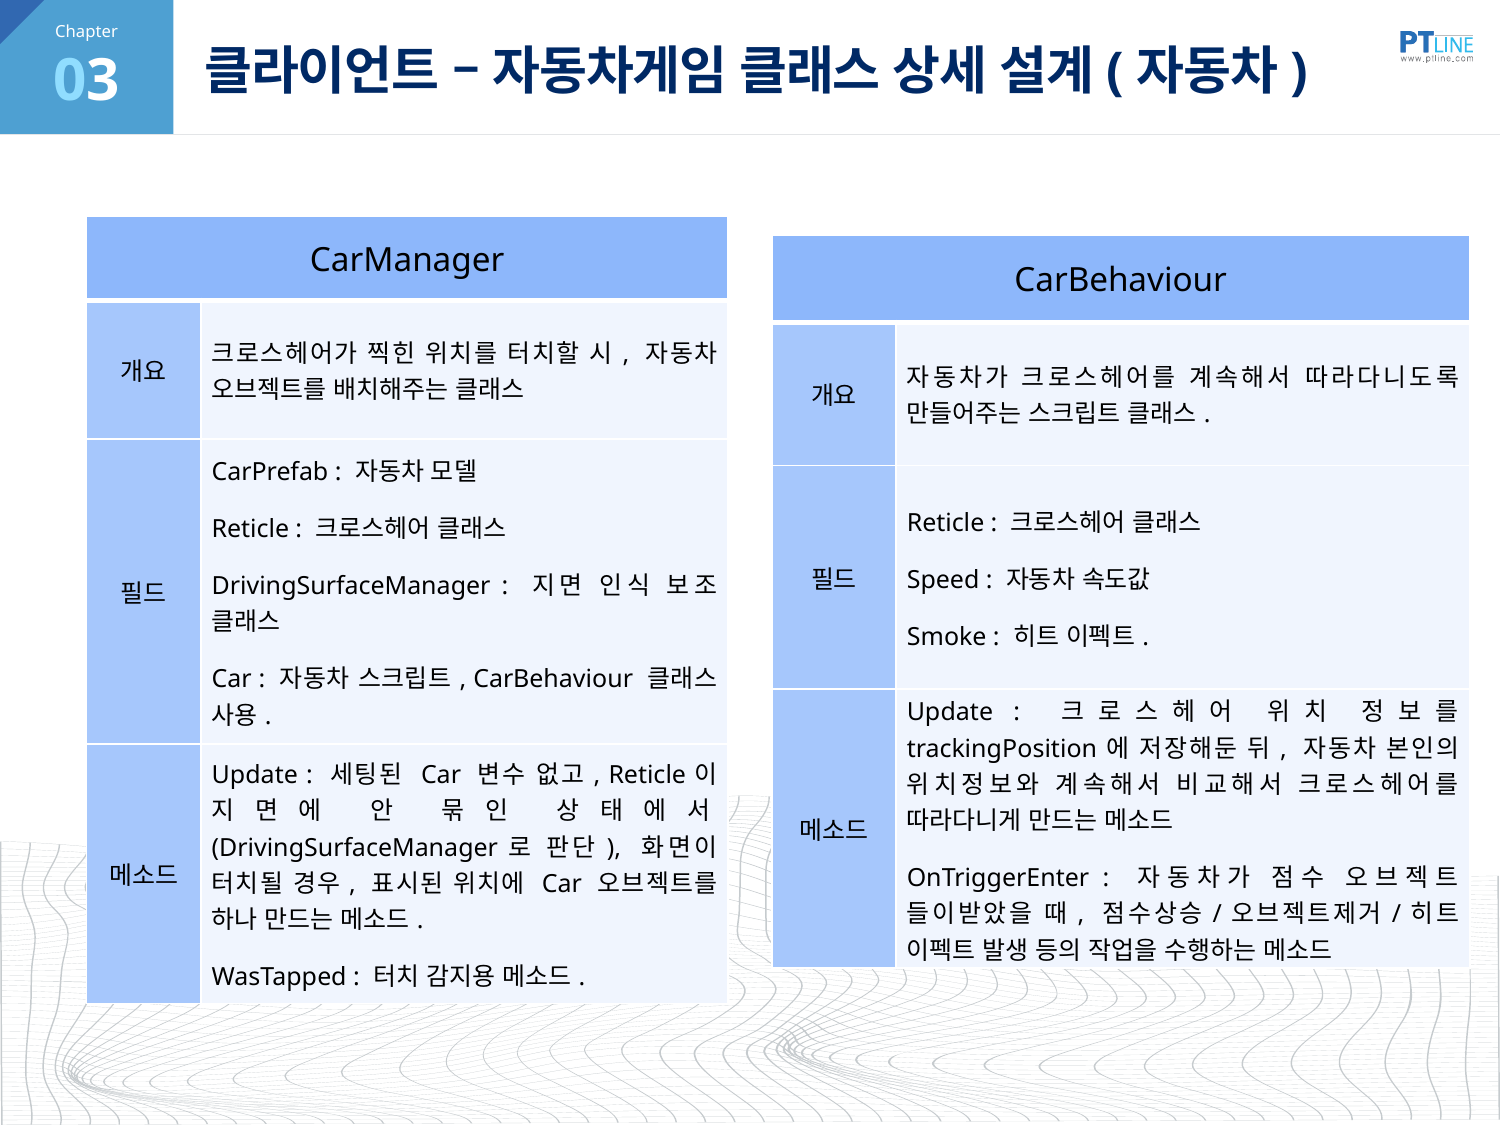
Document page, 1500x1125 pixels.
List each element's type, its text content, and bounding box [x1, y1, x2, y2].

title 클라이언트 – 자동차게임 클래스 상세 설계(자동차) [189, 37, 1484, 125]
table_cell 메소드 [773, 690, 895, 967]
table_cell Reticle : 크로스헤어 클래스 Speed : 자동차 속도값 Smoke : 히트 이펙트. [897, 466, 1469, 688]
table_cell 자동차가 크로스헤어를 계속해서 따라다니도록 만들어주는 스크립트 클래스. [897, 325, 1469, 465]
table_cell Update : 크로스헤어 위치 정보를 trackingPosition에 저장해둔 뒤, 자동차 본인의 위치정보와 계속해서 비교해서 크로스헤어를 따라다니게 만드는 메소드 OnTriggerEnter : 자동차가 점수 오브젝트 들이받았을 때, 점수상승/오브젝트제거/히트 이펙트 발생 등의 작업을 수행하는 메소드 [897, 690, 1469, 967]
table_cell 개요 [87, 303, 200, 438]
table_header CarManager [87, 217, 727, 298]
text_box 03 [22, 35, 151, 120]
table_cell 필드 [773, 466, 895, 688]
table_cell 크로스헤어가 찍힌 위치를 터치할 시, 자동차 오브젝트를 배치해주는 클래스 [202, 303, 727, 438]
table_header CarBehaviour [773, 236, 1469, 320]
table_cell 개요 [773, 325, 895, 465]
table_cell 메소드 [87, 745, 200, 1003]
table_cell 필드 [87, 440, 200, 743]
table_cell Update : 세팅된 Car 변수 없고, Reticle이 지면에 안 묶인 상태에서(DrivingSurfaceManager로 판단), 화면이 터치될 경우, 표시된 위치에 Car 오브젝트를 하나 만드는 메소드. WasTapped : 터치 감지용 메소드. [202, 745, 727, 1003]
table_cell CarPrefab : 자동차 모델 Reticle : 크로스헤어 클래스 DrivingSurfaceManager : 지면 인식 보조 클래스 Car : 자동차 스크립트, CarBehaviour 클래스 사용. [202, 440, 727, 743]
